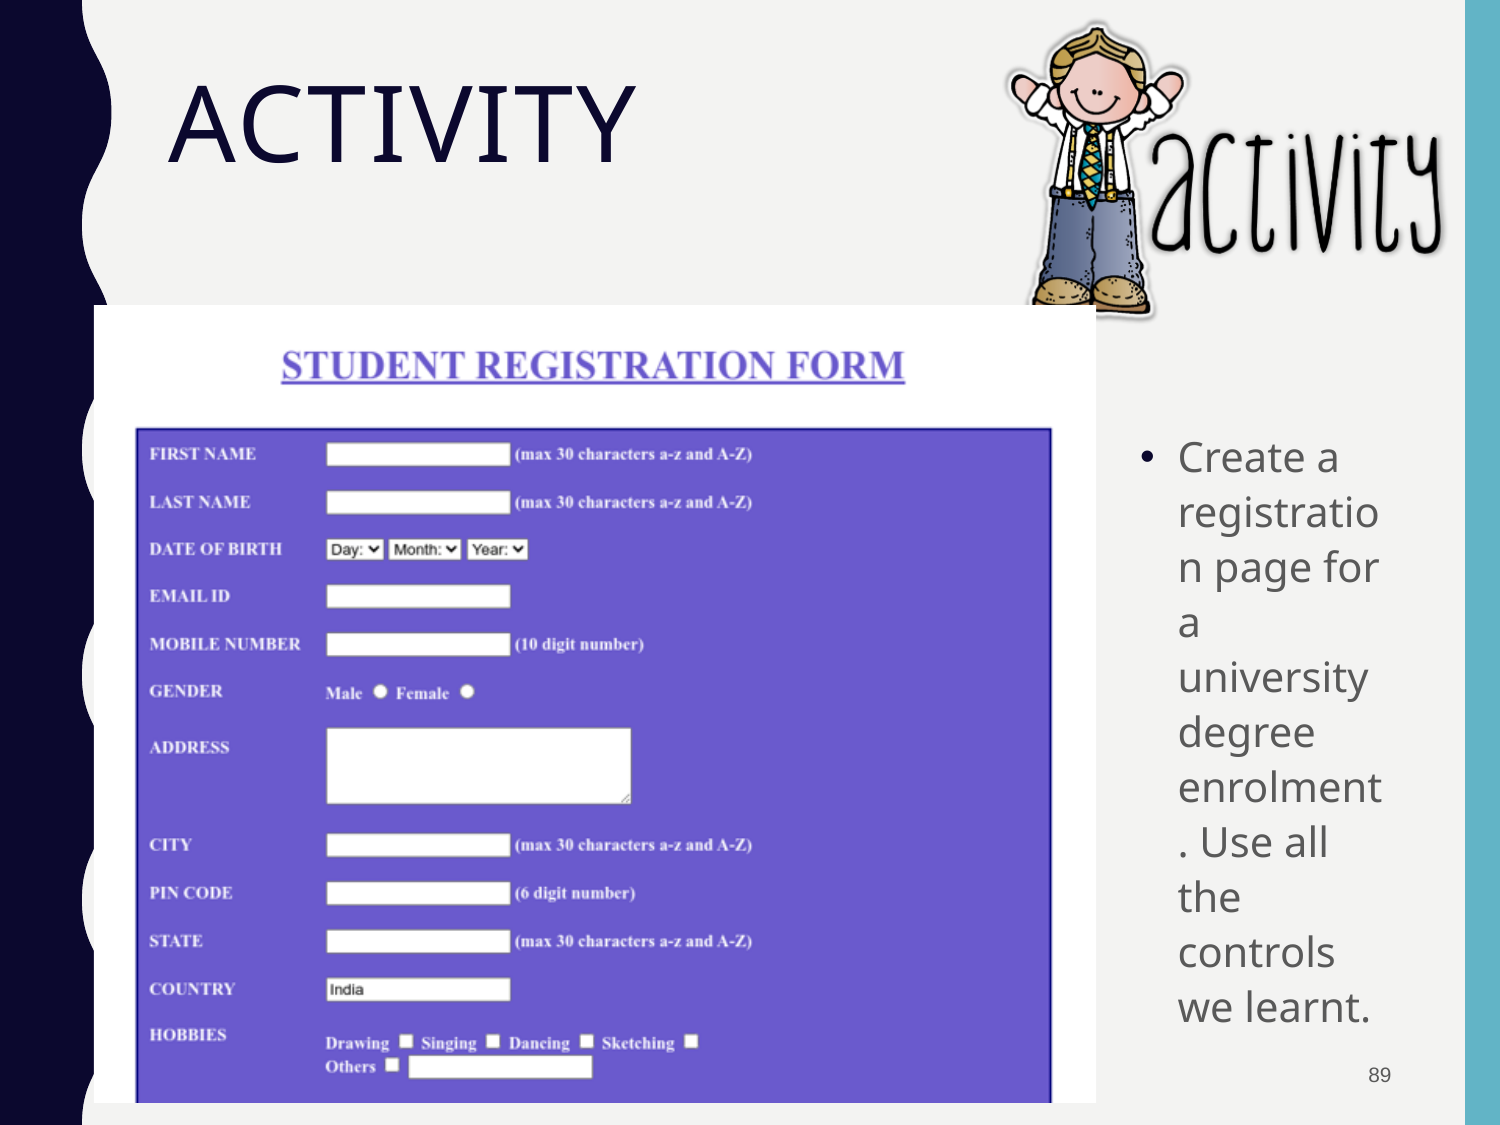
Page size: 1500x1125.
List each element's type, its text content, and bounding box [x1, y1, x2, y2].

list Create a registration page for a university degree enrolment. Use all the controls we learnt. [1125, 418, 1407, 1008]
picture [93, 17, 1453, 1103]
title Activity [153, 62, 1002, 305]
slide_number 89 [1097, 1045, 1407, 1103]
